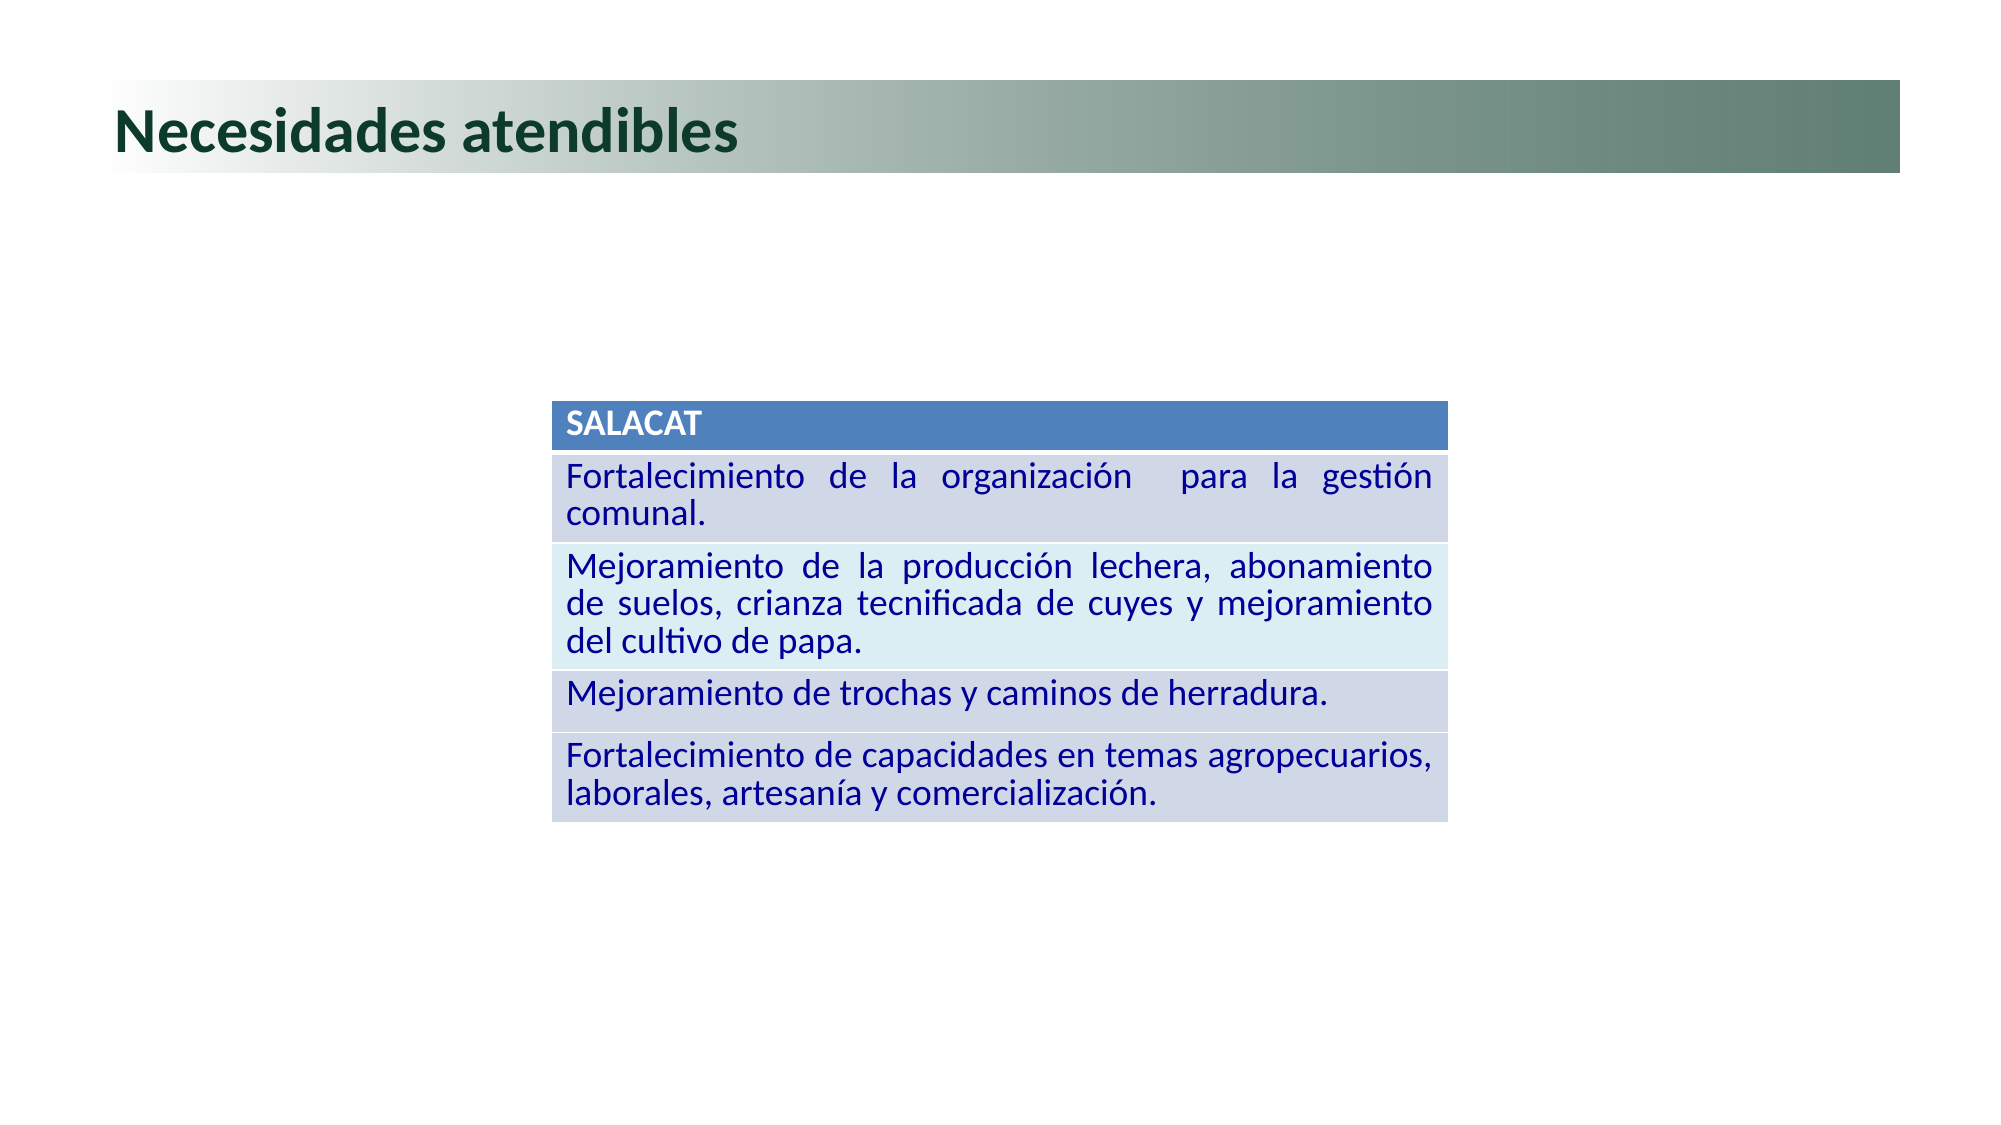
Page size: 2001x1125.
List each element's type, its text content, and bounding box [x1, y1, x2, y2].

table_header SALACAT [552, 401, 1448, 450]
title Necesidades atendibles [99, 80, 1900, 173]
table_cell Mejoramiento de la producción lechera, abonamiento de suelos, crianza tecnificada de cuyes y mejoramiento del cultivo de papa. [552, 544, 1448, 669]
table_cell Mejoramiento de trochas y caminos de herradura. [552, 671, 1448, 732]
table_cell Fortalecimiento de la organización para la gestión comunal. [552, 455, 1448, 542]
table_cell Fortalecimiento de capacidades en temas agropecuarios, laborales, artesanía y comercialización. [552, 733, 1448, 822]
